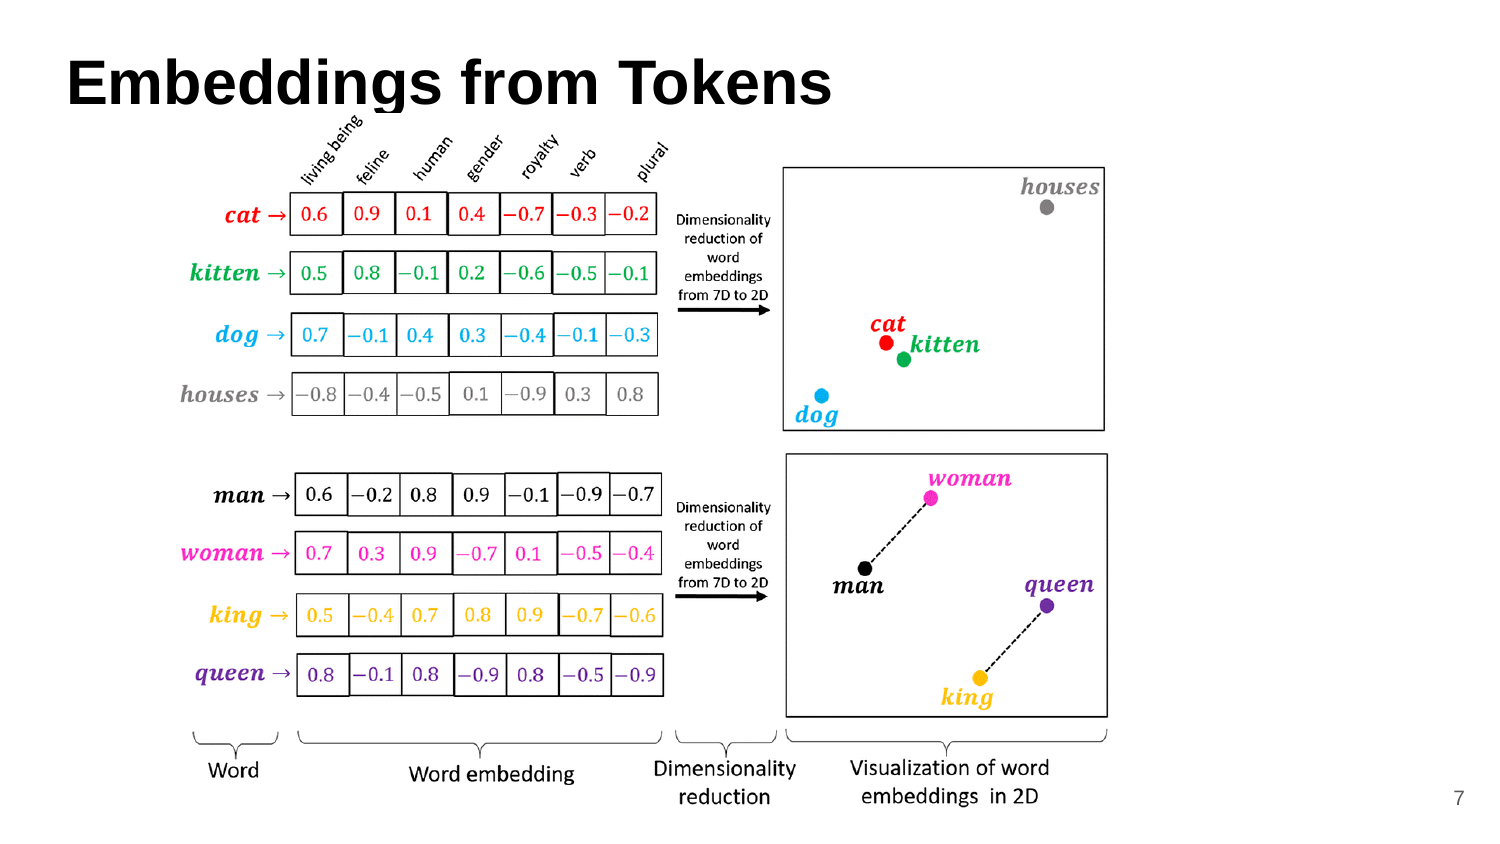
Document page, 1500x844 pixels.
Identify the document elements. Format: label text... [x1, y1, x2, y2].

title Embeddings from Tokens [51, 26, 1449, 121]
slide_number ‹#› [1389, 764, 1480, 830]
picture [178, 113, 1111, 810]
